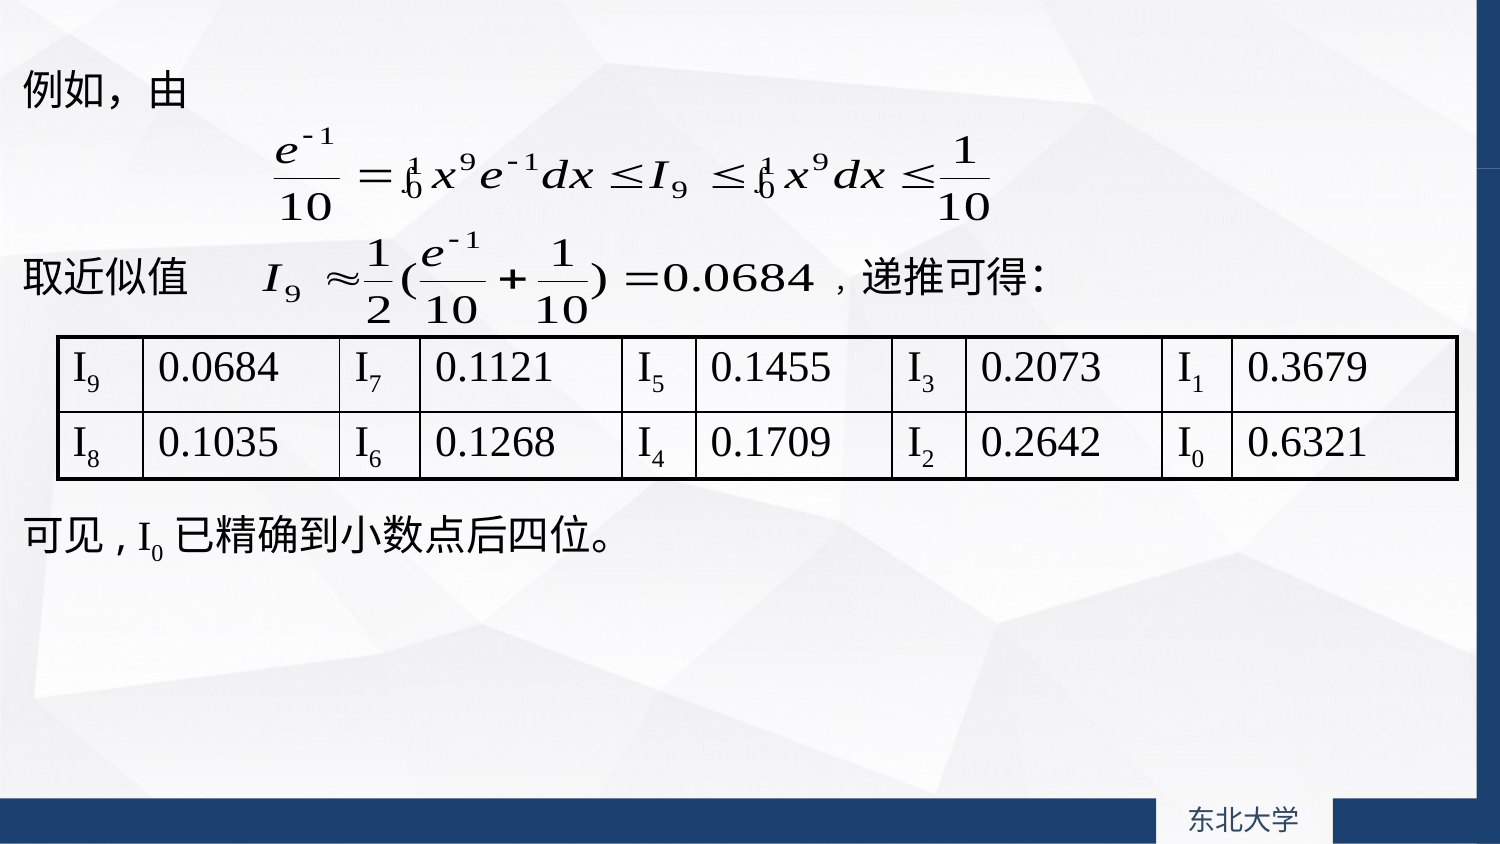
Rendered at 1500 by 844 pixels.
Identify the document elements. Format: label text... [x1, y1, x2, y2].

table_header I9 [60, 339, 142, 411]
table_header 0.2073 [967, 339, 1161, 411]
table_header 0.1455 [697, 339, 891, 411]
table_header I3 [893, 339, 965, 411]
table_header I5 [623, 339, 695, 411]
table_cell 0.2642 [967, 413, 1161, 477]
text_box 可见, I0已精确到小数点后四位。 [7, 501, 1500, 574]
table_cell 0.6321 [1233, 413, 1455, 477]
table_cell I2 [893, 413, 965, 477]
picture [0, 0, 1476, 844]
table_cell 0.1035 [144, 413, 339, 477]
text_box ，递推可得： [823, 243, 1183, 309]
table_header I7 [340, 339, 419, 411]
table_cell I4 [623, 413, 695, 477]
table_header 0.3679 [1233, 339, 1455, 411]
table_cell I6 [340, 413, 419, 477]
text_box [257, 224, 815, 329]
table_cell I0 [1163, 413, 1231, 477]
table_cell 0.1268 [421, 413, 621, 477]
table_cell I8 [60, 413, 142, 477]
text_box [269, 121, 996, 226]
table_header 0.1121 [421, 339, 621, 411]
table_header I1 [1163, 339, 1231, 411]
text_box 取近似值 [7, 243, 255, 309]
text_box 例如，由 [7, 55, 1500, 121]
table_header 0.0684 [144, 339, 339, 411]
table_cell 0.1709 [697, 413, 891, 477]
